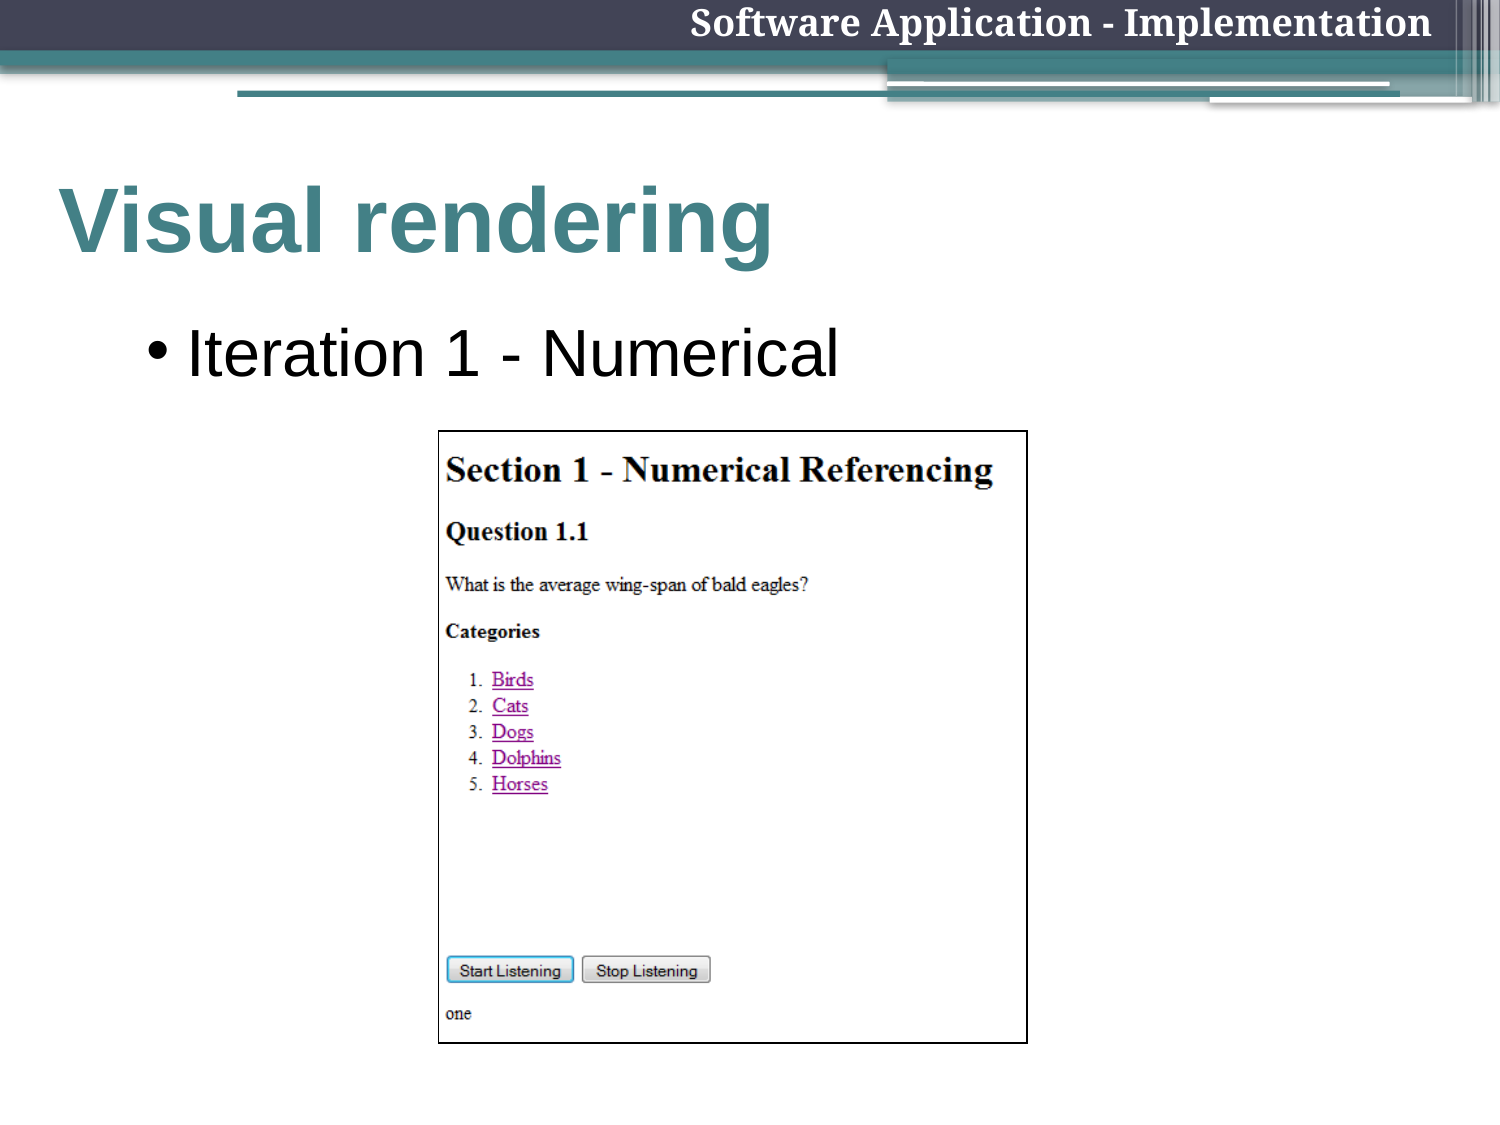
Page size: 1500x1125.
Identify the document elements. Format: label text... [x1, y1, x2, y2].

text_box Software Application - Implementation [572, 0, 1448, 75]
text_box Iteration 1 - Numerical [63, 301, 1385, 414]
picture [438, 431, 1027, 1043]
title Visual rendering [44, 127, 1070, 305]
